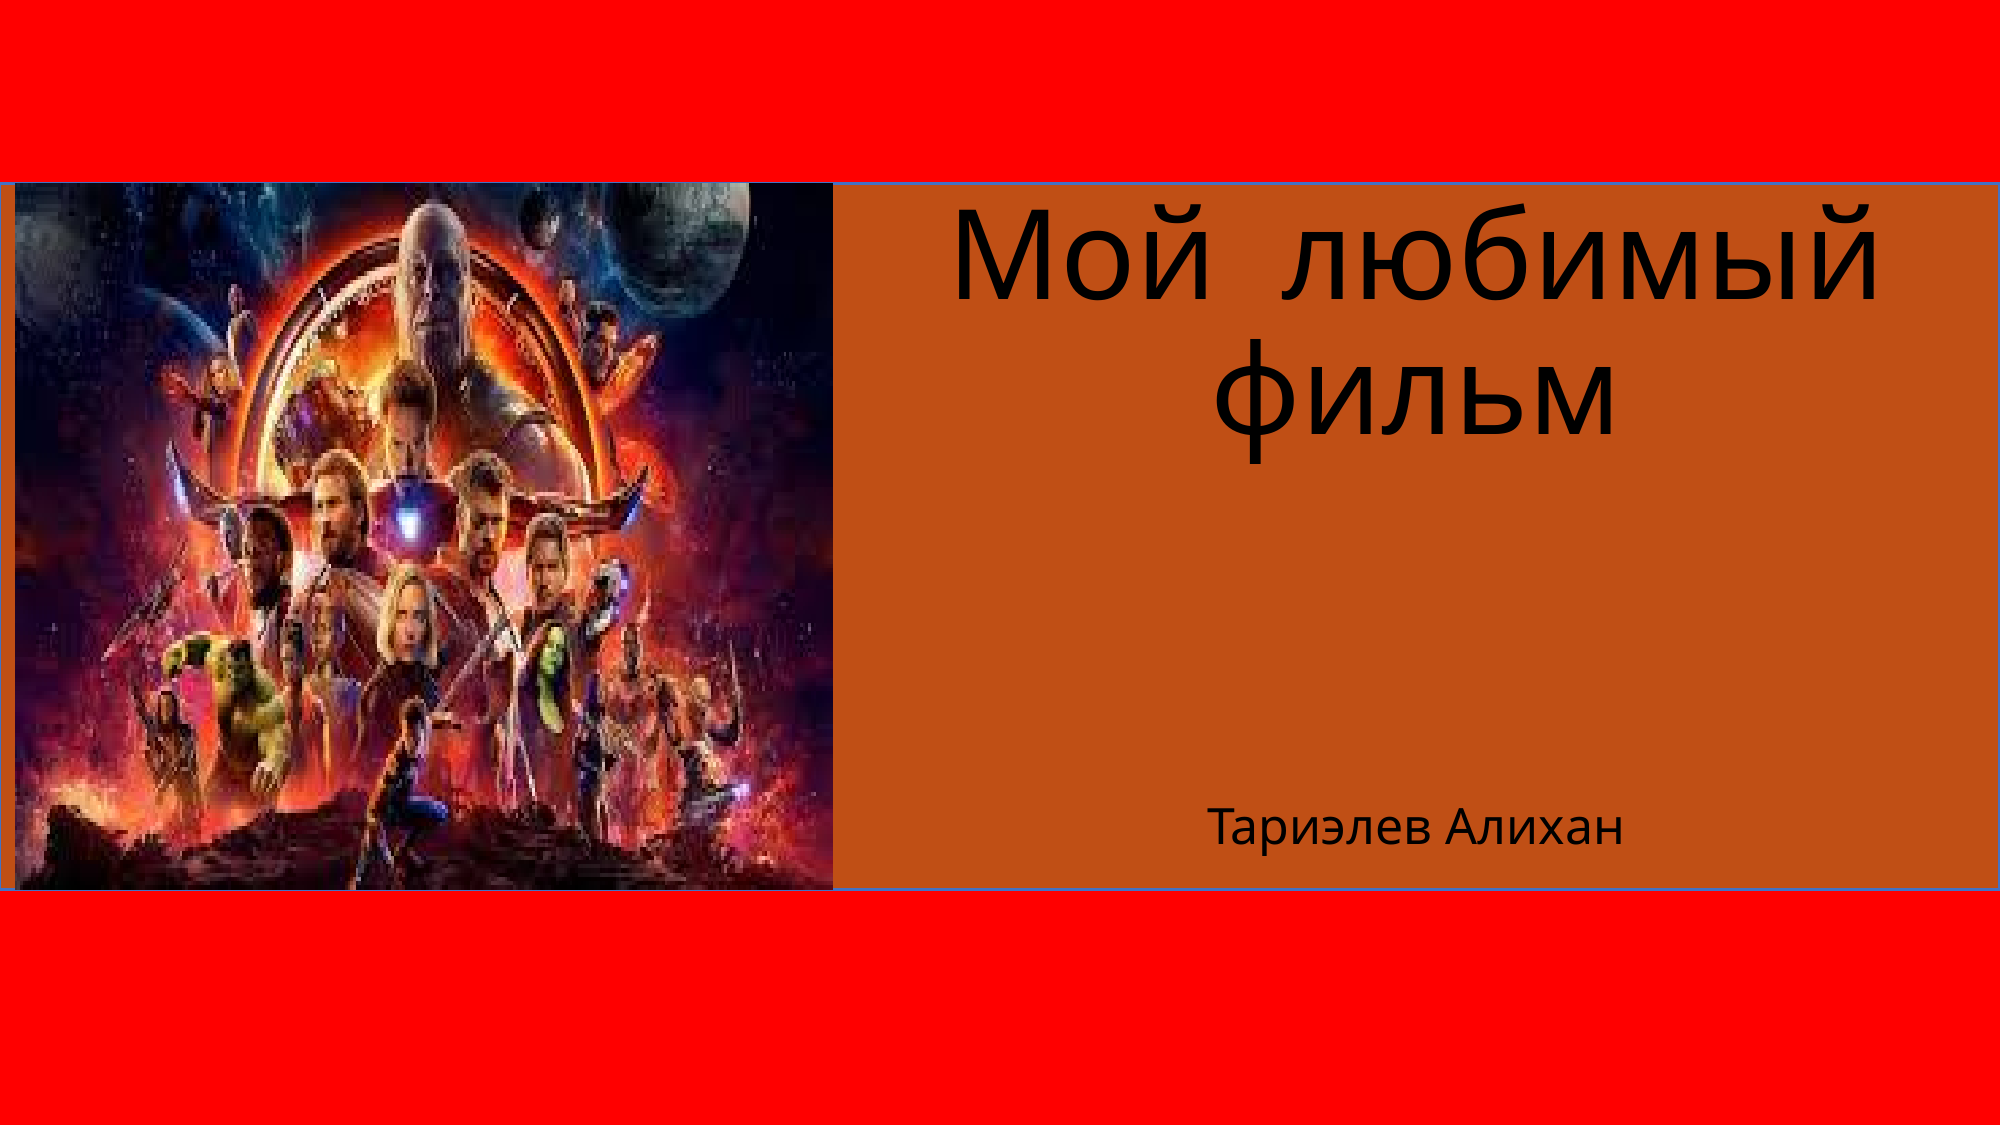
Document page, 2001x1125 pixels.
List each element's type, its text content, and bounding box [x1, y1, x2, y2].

subtitle Тариэлев Алихан [833, 590, 2000, 863]
picture [15, 183, 833, 890]
title Мой любимый фильм [833, 184, 2000, 576]
text_box [0, 182, 2000, 891]
